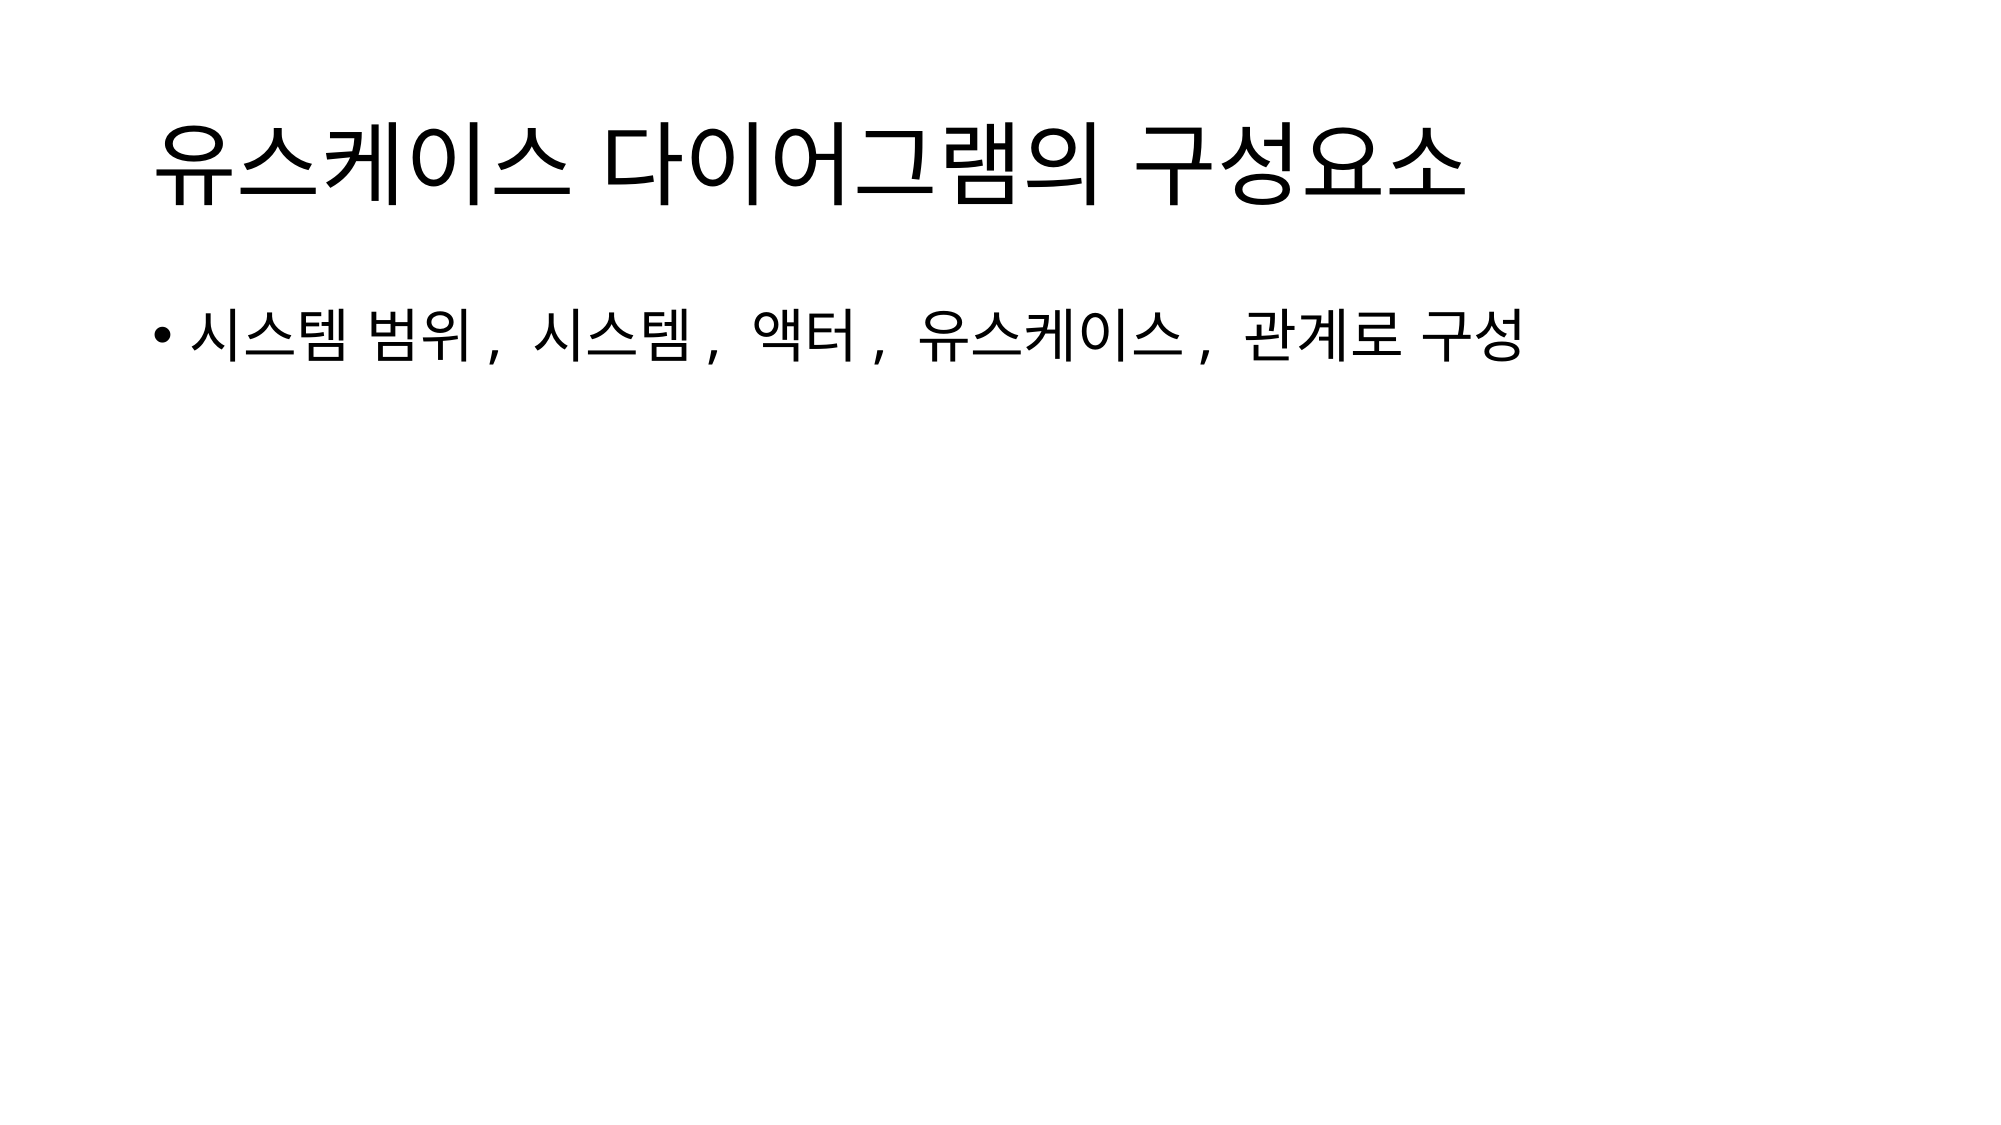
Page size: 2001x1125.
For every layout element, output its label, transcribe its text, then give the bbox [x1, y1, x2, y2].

list 시스템 범위, 시스템, 액터, 유스케이스, 관계로 구성 [137, 299, 1863, 1014]
title 유스케이스 다이어그램의 구성요소 [137, 59, 1863, 278]
